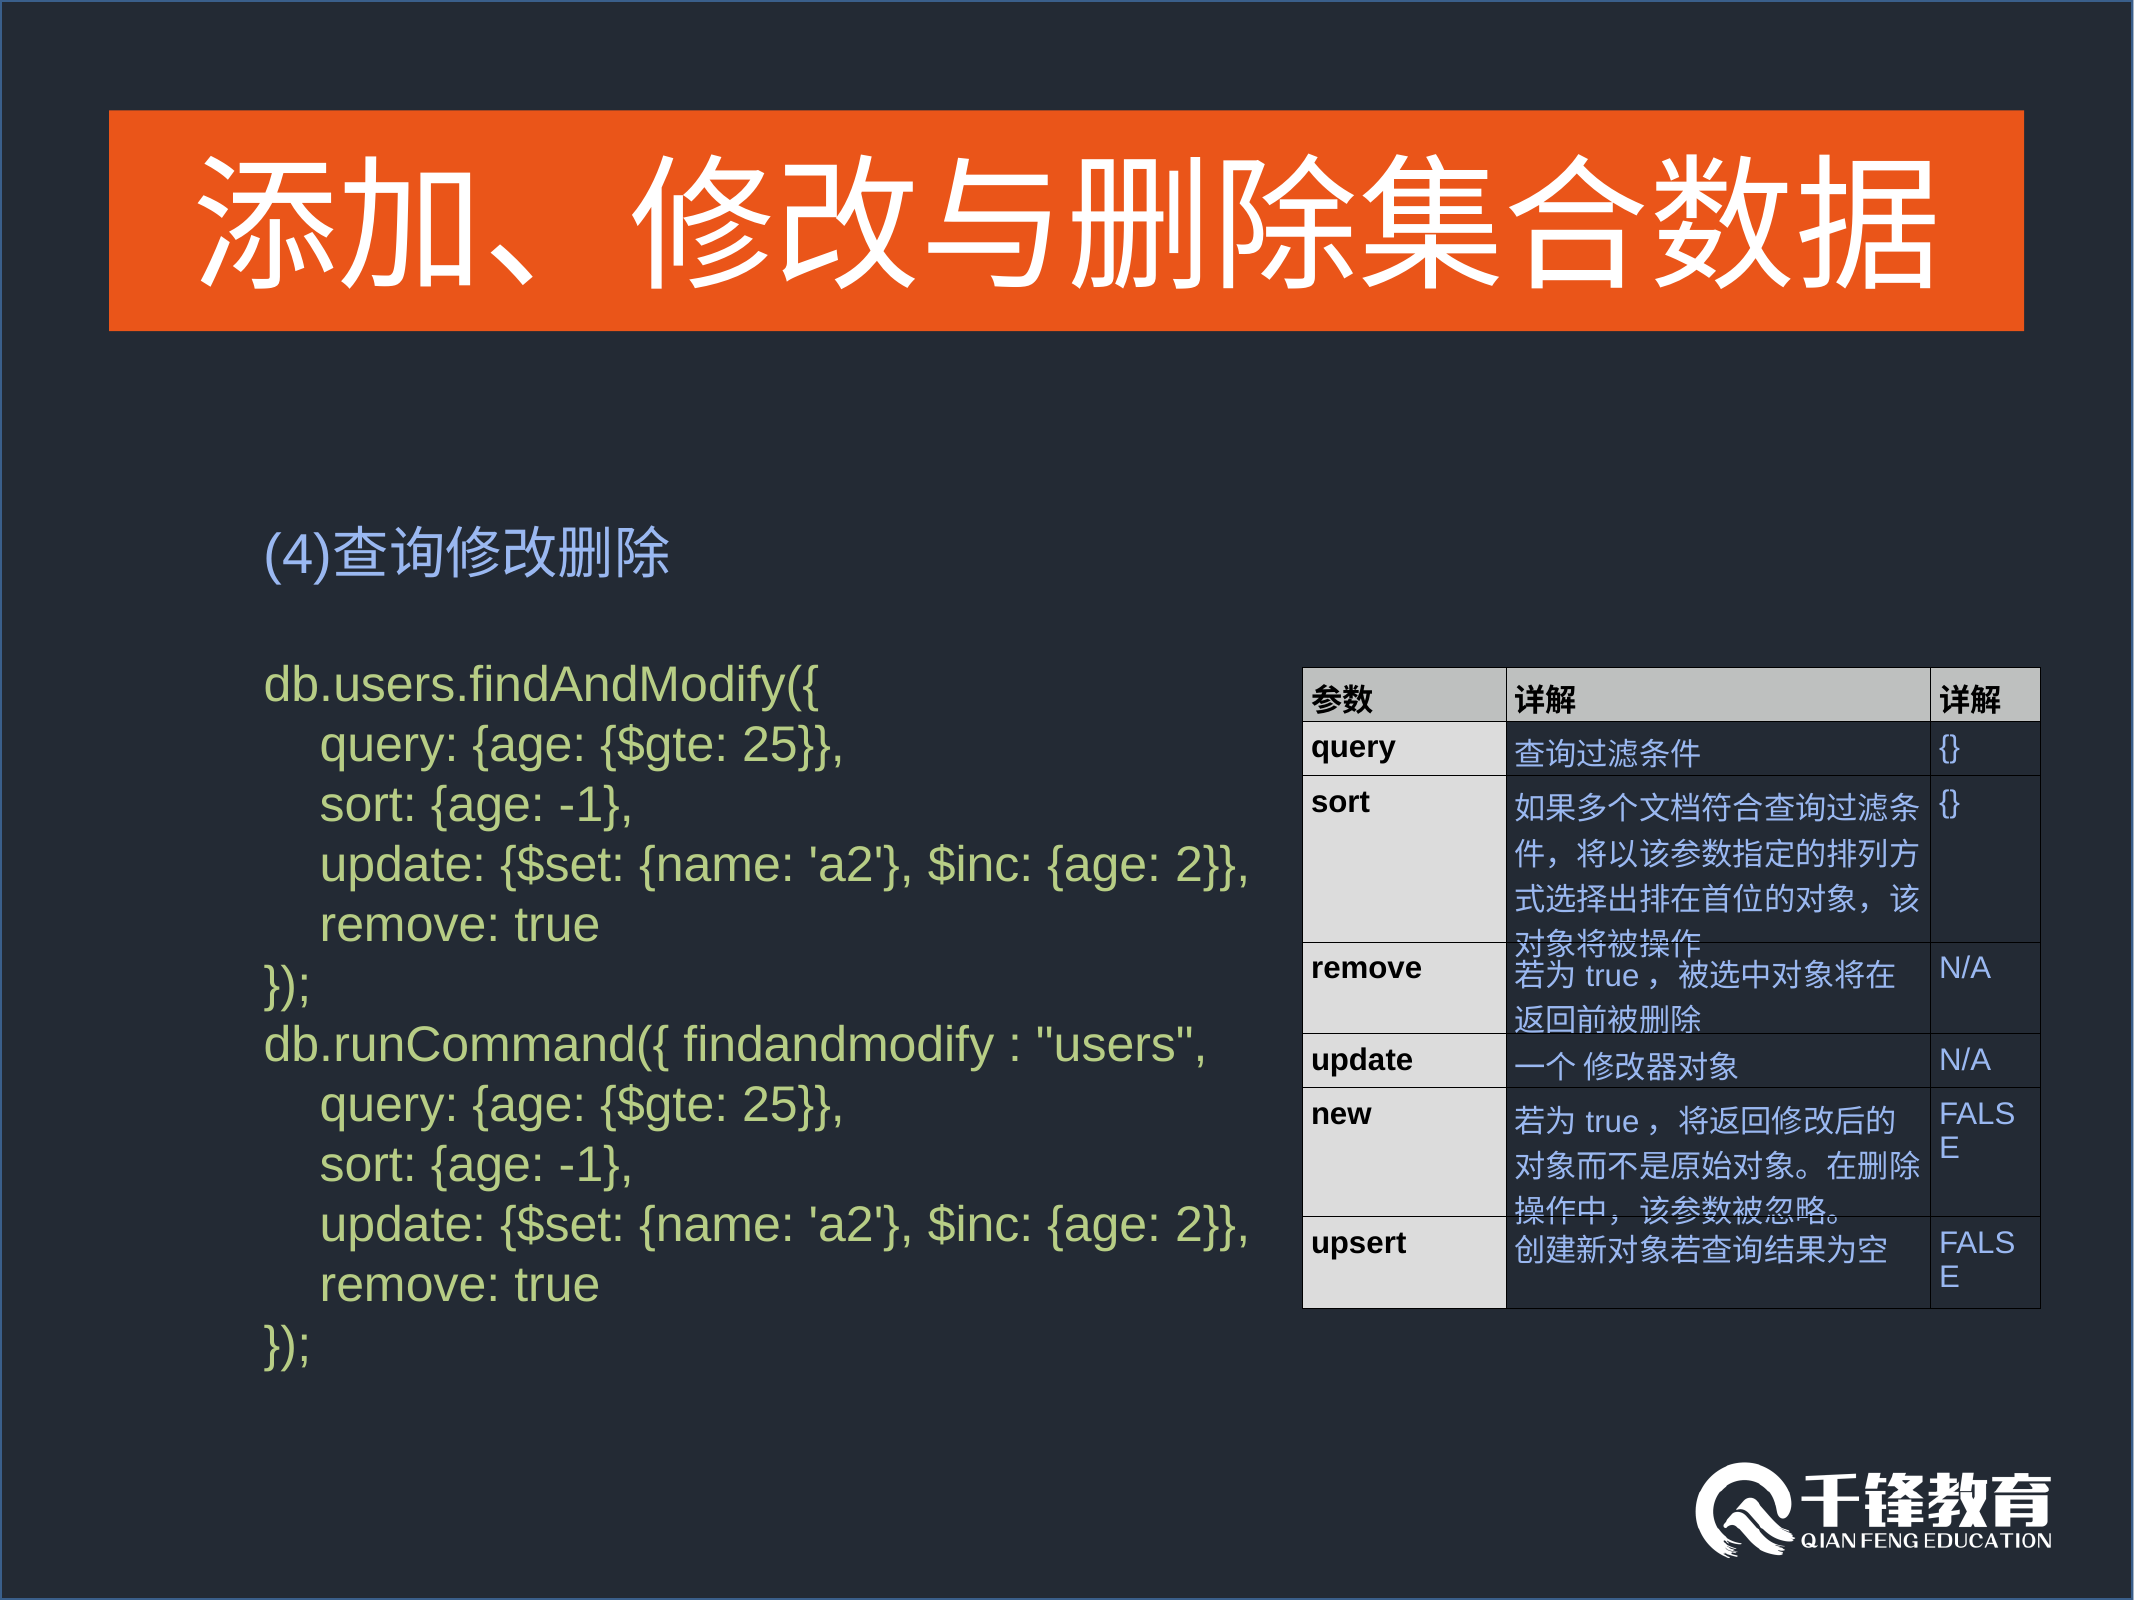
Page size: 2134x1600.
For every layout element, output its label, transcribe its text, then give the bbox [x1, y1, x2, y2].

table_cell N/A [1931, 943, 2040, 1033]
table_cell new [1303, 1088, 1506, 1216]
table_cell sort [1303, 776, 1506, 942]
table_cell N/A [1931, 1034, 2040, 1087]
table_cell query [1303, 722, 1506, 775]
table_header 详解 [1507, 668, 1930, 721]
text_box 查询修改删除 db.users.findAndModify({ query: {age: {$gte: 25}}, sort: {age: -1}, update: {$set: {name: 'a2'}, $inc: {age: 2}}, remove: true }); db.runCommand({ findandmodify : "users", query: {age: {$gte: 25}}, sort: {age: -1}, update: {$set: {name: 'a2'}, $inc: {age: 2}}, remove: true }); [260, 513, 1255, 1375]
table_cell 若为true，将返回修改后的对象而不是原始对象。在删除操作中，该参数被忽略。 [1507, 1088, 1930, 1216]
table_cell FALSE [1931, 1088, 2040, 1216]
table_cell 创建新对象若查询结果为空 [1507, 1217, 1930, 1308]
table_cell {} [1931, 776, 2040, 942]
table_cell 若为true，被选中对象将在返回前被删除 [1507, 943, 1930, 1033]
table_cell update [1303, 1034, 1506, 1087]
table_header 详解 [1931, 668, 2040, 721]
table_cell FALSE [1931, 1217, 2040, 1308]
table_cell 查询过滤条件 [1507, 722, 1930, 775]
text_box 添加、修改与删除集合数据 [188, 128, 1945, 310]
table_cell {} [1931, 722, 2040, 775]
table_cell 一个 修改器对象 [1507, 1034, 1930, 1087]
table_cell remove [1303, 943, 1506, 1033]
table_cell upsert [1303, 1217, 1506, 1308]
picture [1693, 1455, 2058, 1565]
table_header 参数 [1303, 668, 1506, 721]
table_cell 如果多个文档符合查询过滤条件，将以该参数指定的排列方式选择出排在首位的对象，该对象将被操作 [1507, 776, 1930, 942]
